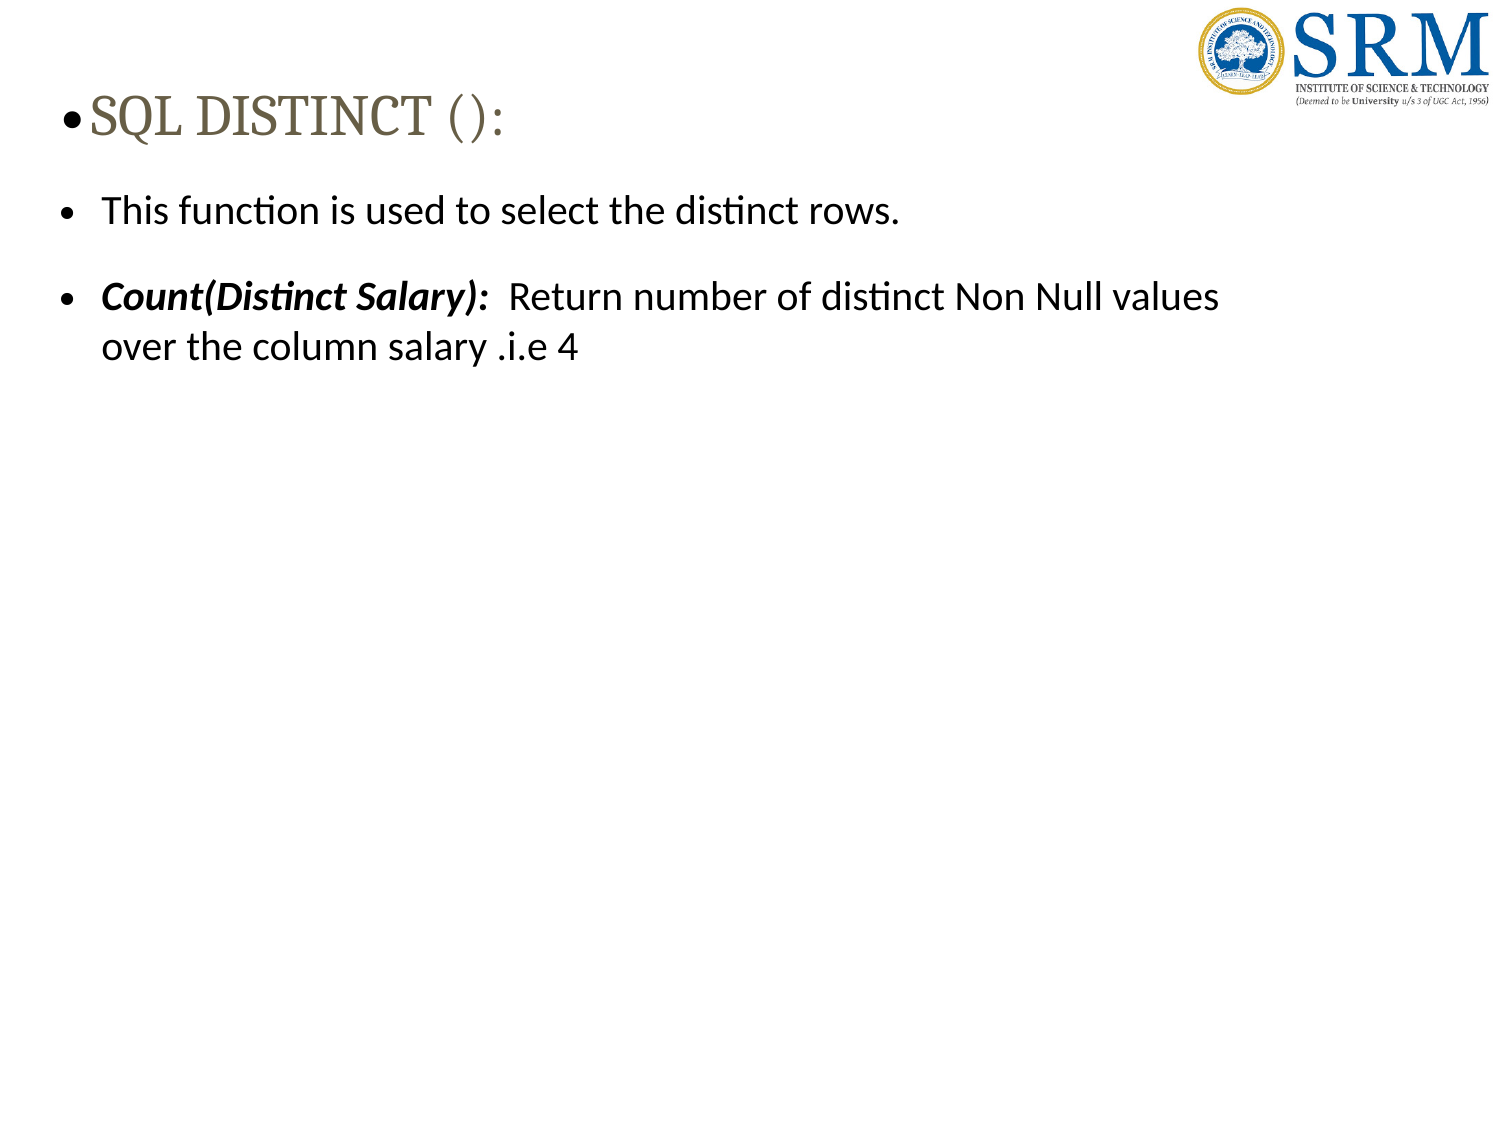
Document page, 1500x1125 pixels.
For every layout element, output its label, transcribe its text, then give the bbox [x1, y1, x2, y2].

picture [1192, 6, 1495, 112]
text_box SQL DISTINCT (): This function is used to select the distinct rows. Count(Distinct Salary): Return number of distinct Non Null values over the column salary .i.e 4 [52, 75, 1266, 369]
